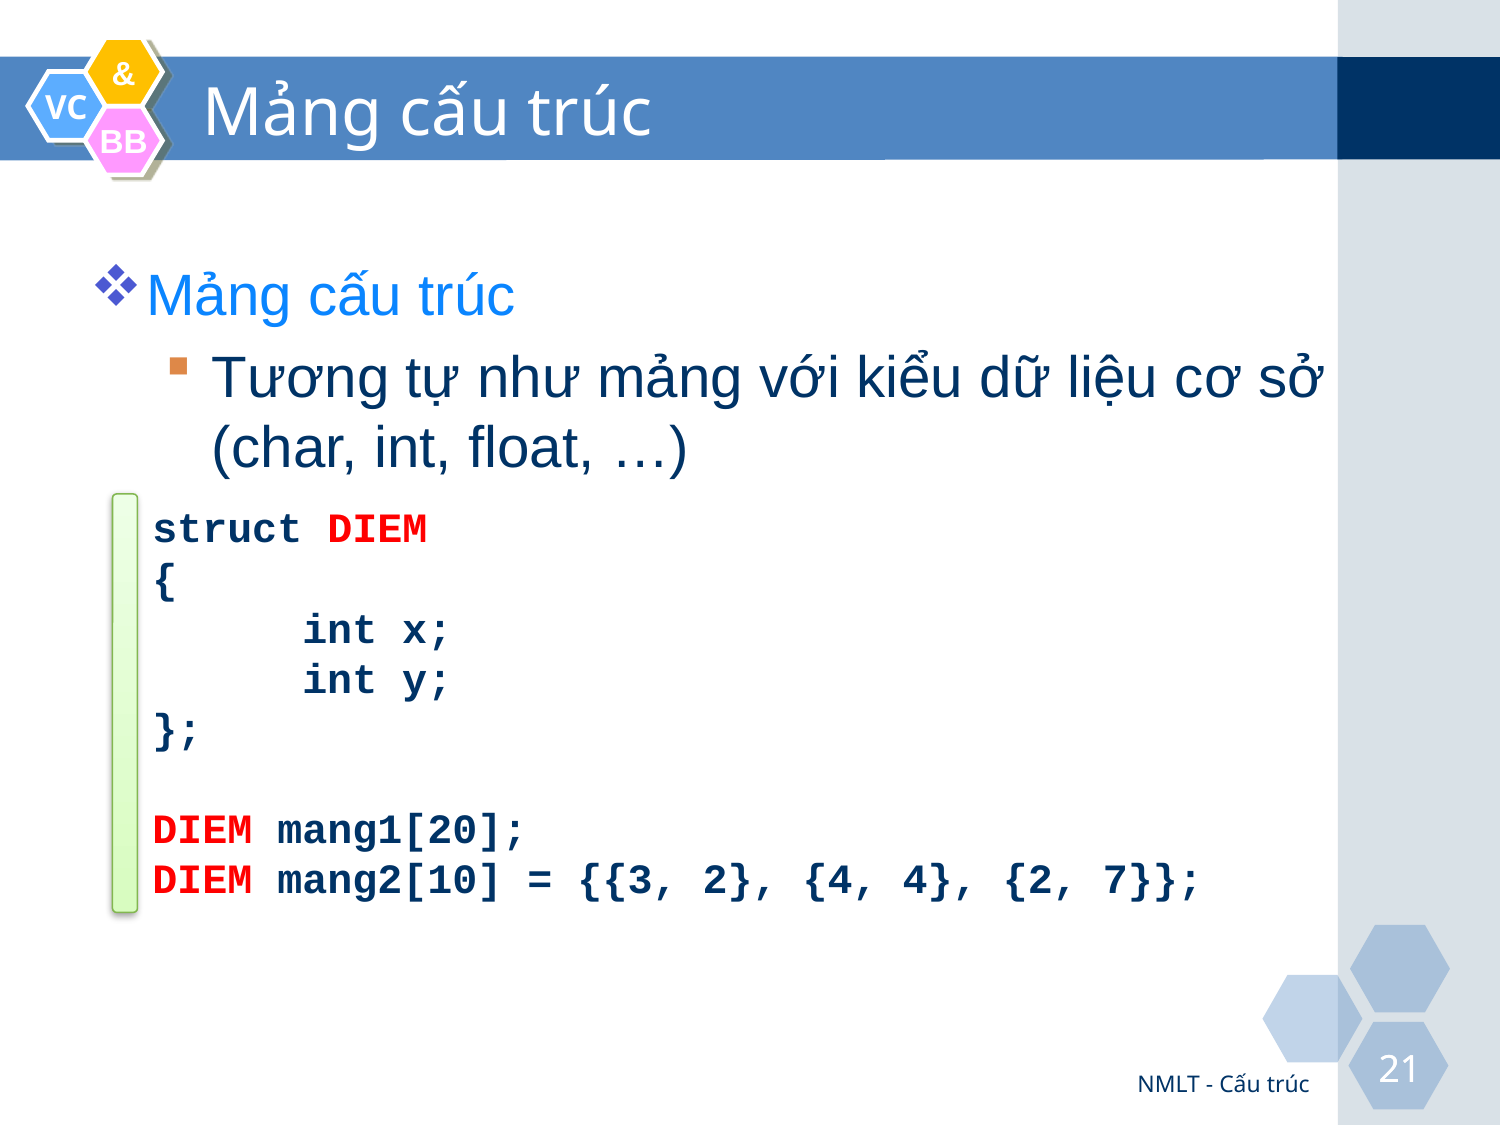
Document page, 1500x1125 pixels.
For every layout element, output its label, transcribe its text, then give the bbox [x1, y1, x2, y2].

list Mảng cấu trúc Tương tự như mảng với kiểu dữ liệu cơ sở (char, int, float, …) [74, 249, 1426, 1038]
text_box struct DIEM { int x; int y; }; DIEM mang1[20]; DIEM mang2[10] = {{3, 2}, {4, 4}, {2, 7}}; [137, 493, 1288, 909]
footer NMLT - Cấu trúc [849, 1062, 1326, 1101]
title Mảng cấu trúc [187, 62, 1288, 156]
text_box [111, 493, 139, 914]
